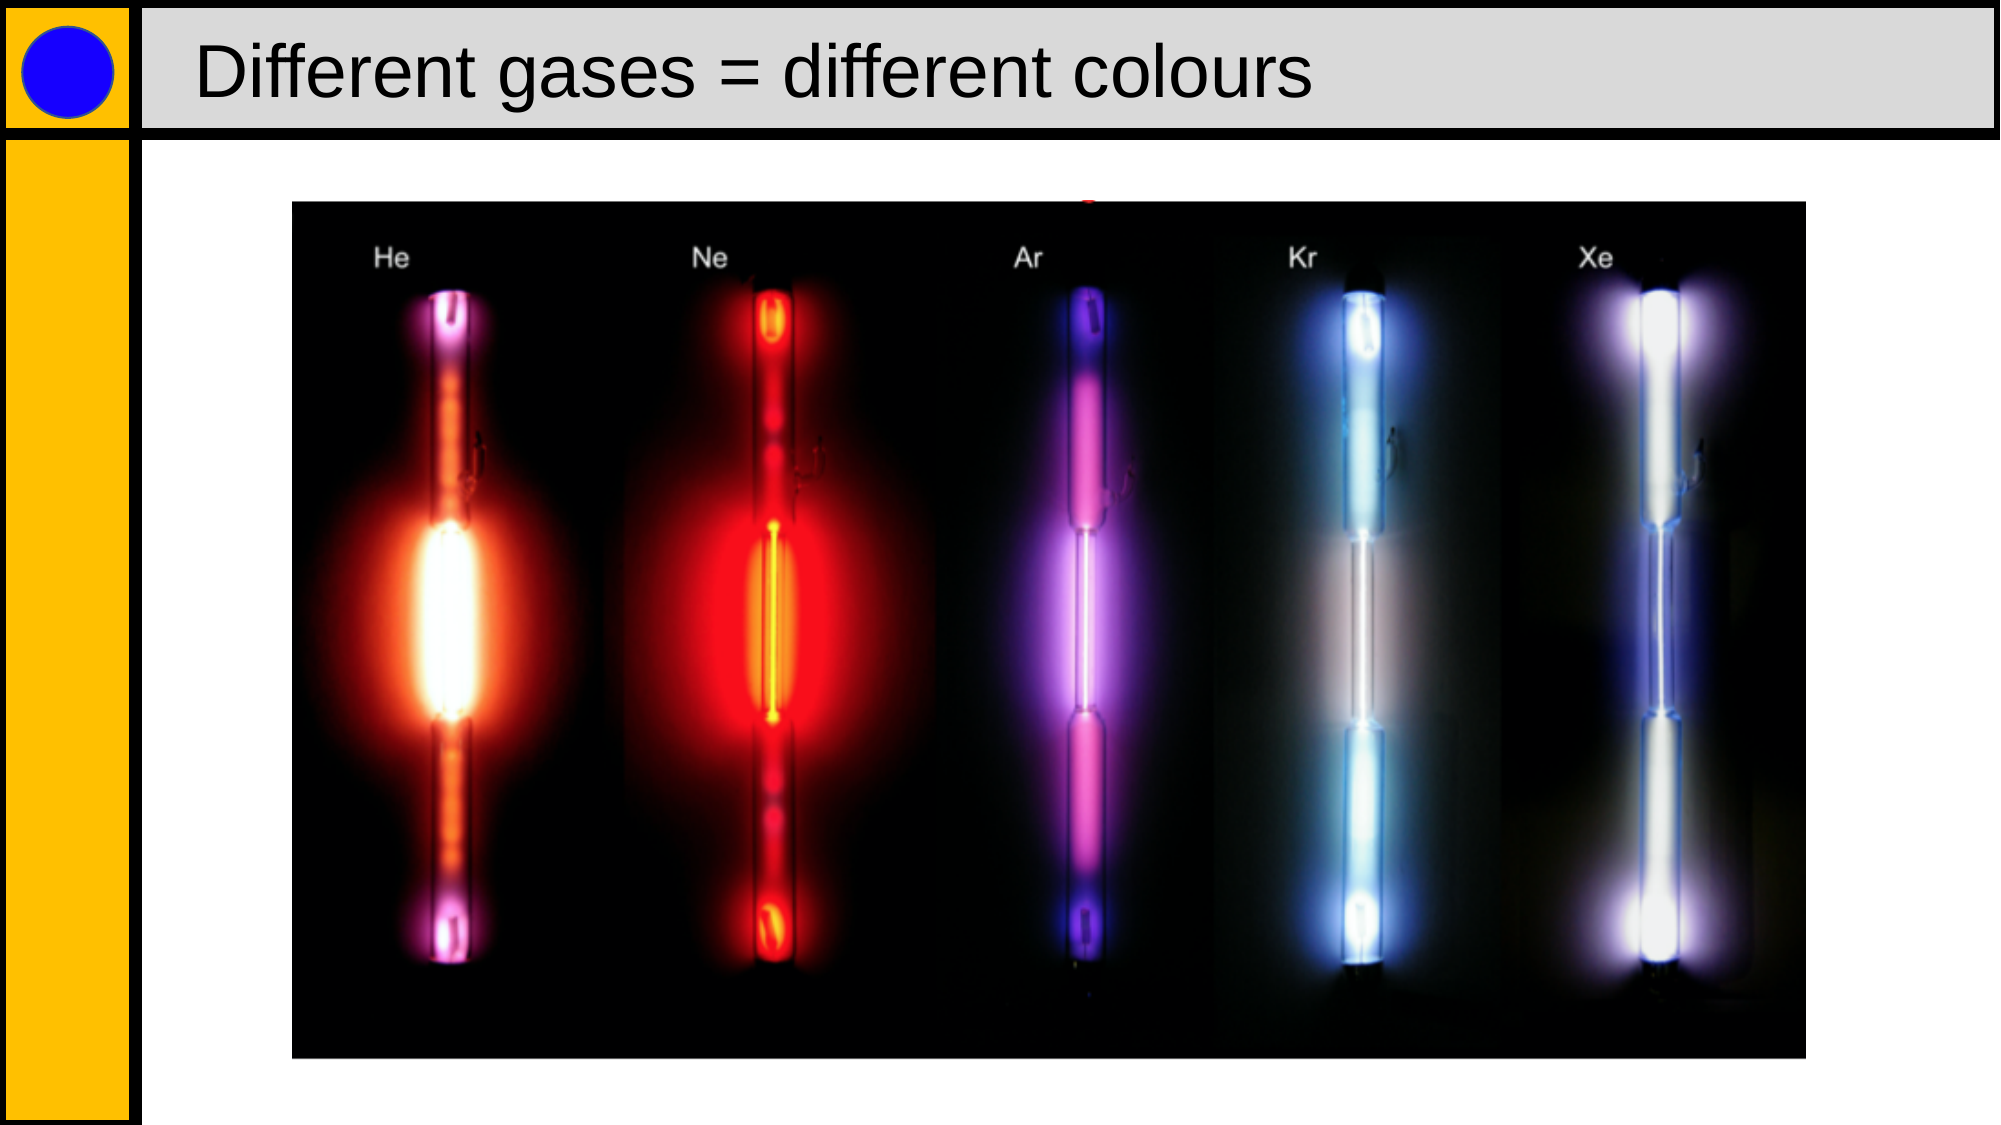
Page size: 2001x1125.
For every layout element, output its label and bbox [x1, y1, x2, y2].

picture [292, 200, 1806, 1061]
text_box [0, 1, 2000, 1125]
